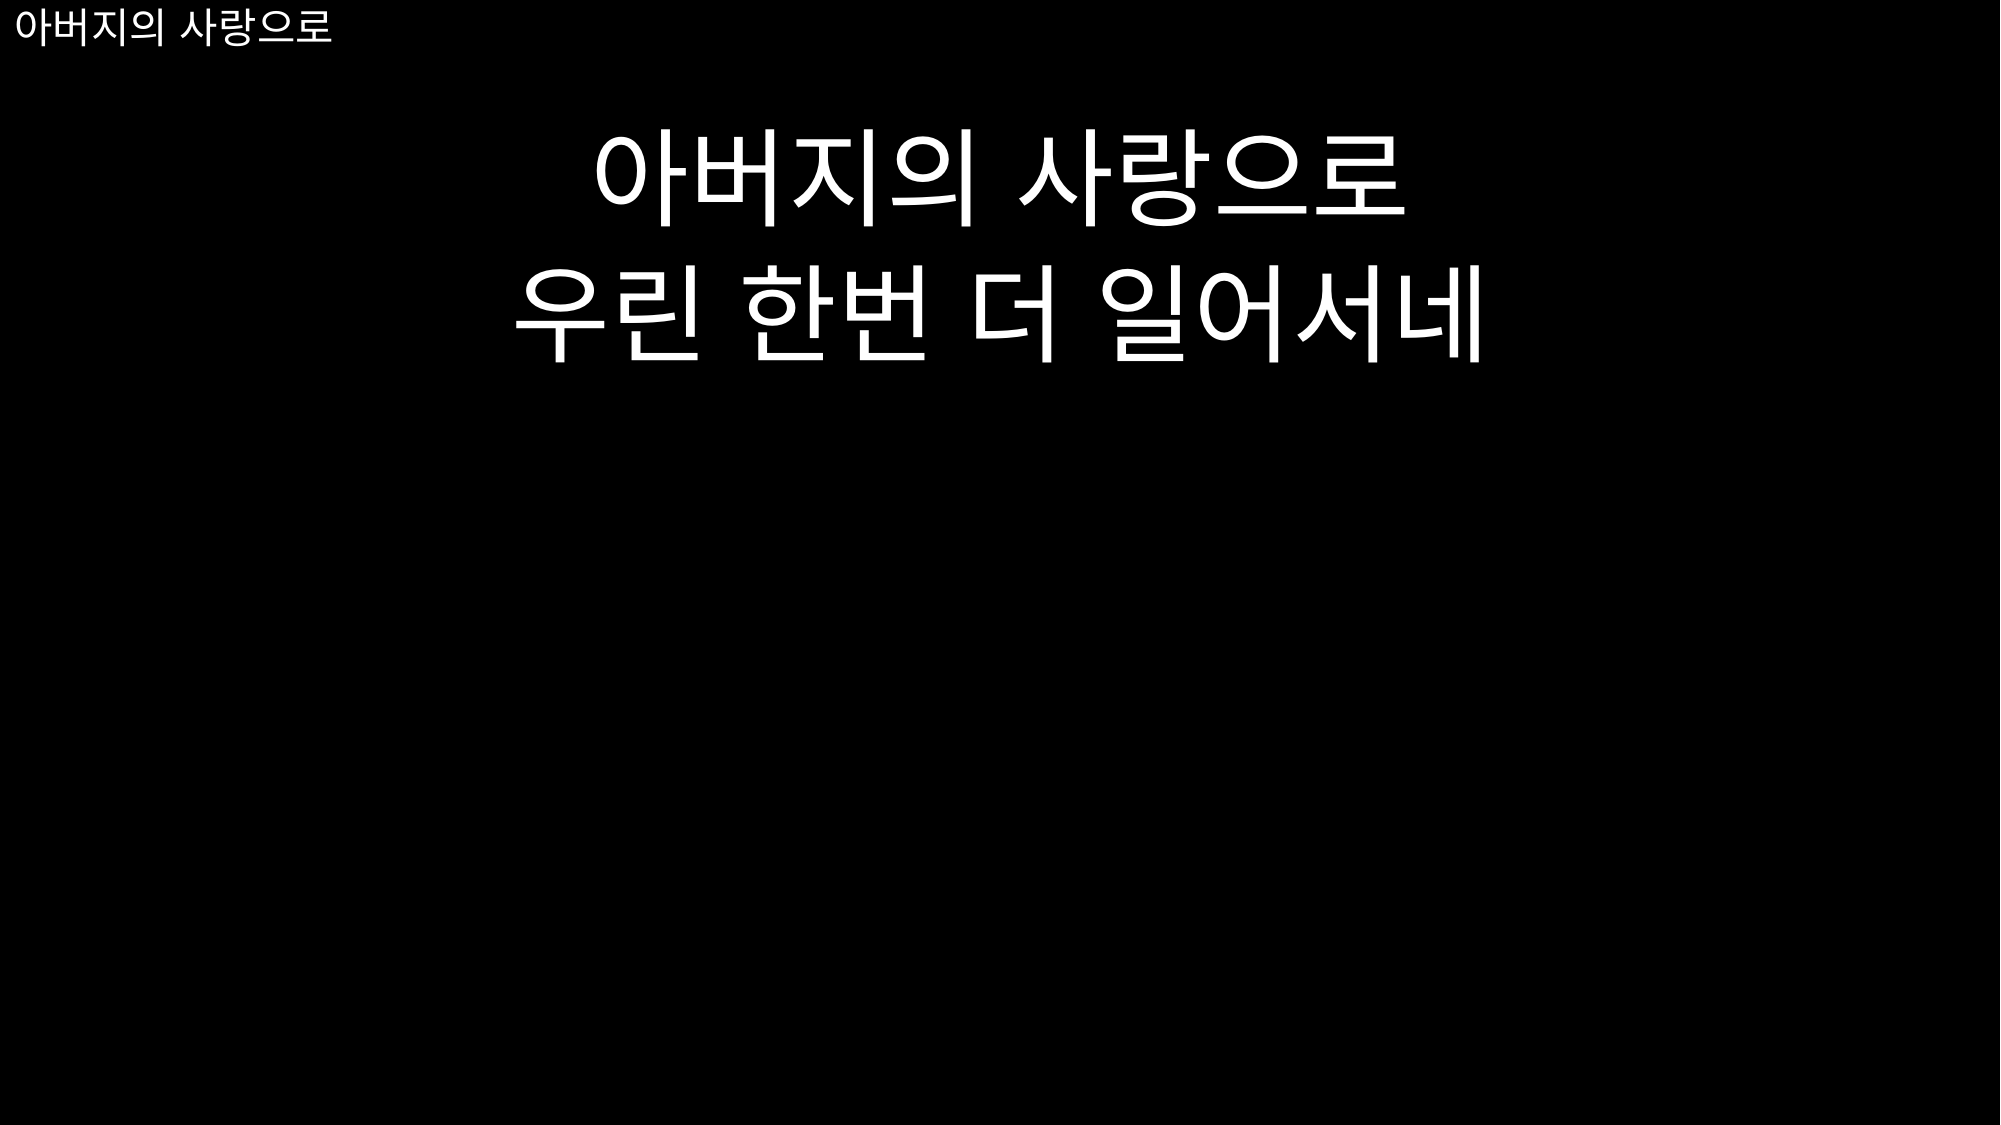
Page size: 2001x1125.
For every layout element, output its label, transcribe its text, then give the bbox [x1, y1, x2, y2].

subtitle 아버지의 사랑으로 우린 한번 더 일어서네 [0, 0, 2000, 777]
